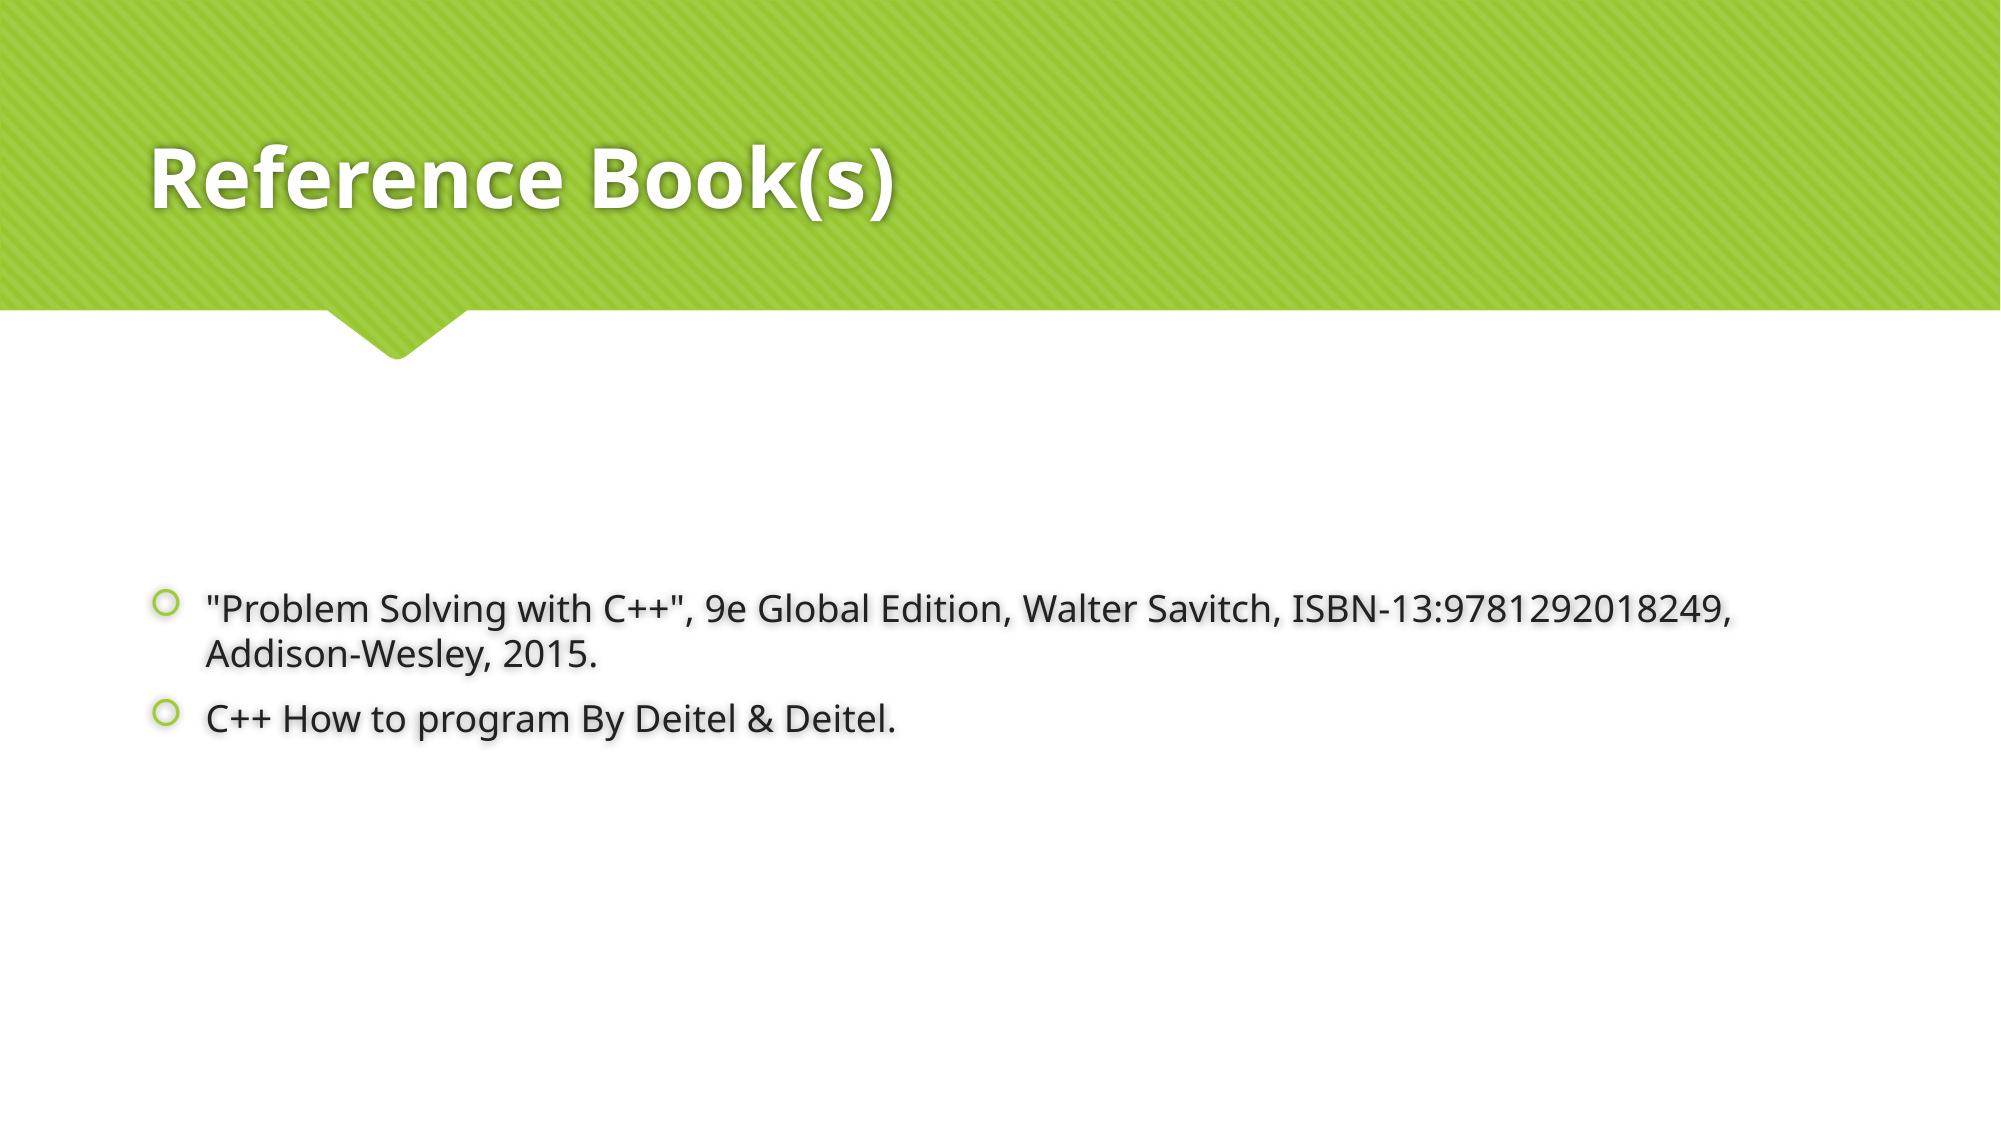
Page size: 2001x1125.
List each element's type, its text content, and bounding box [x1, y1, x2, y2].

title Reference Book(s) [132, 73, 1868, 233]
list "Problem Solving with C++", 9e Global Edition, Walter Savitch, ISBN-13:9781292018249, Addison-Wesley, 2015. C++ How to program By Deitel & Deitel. [134, 364, 1866, 962]
